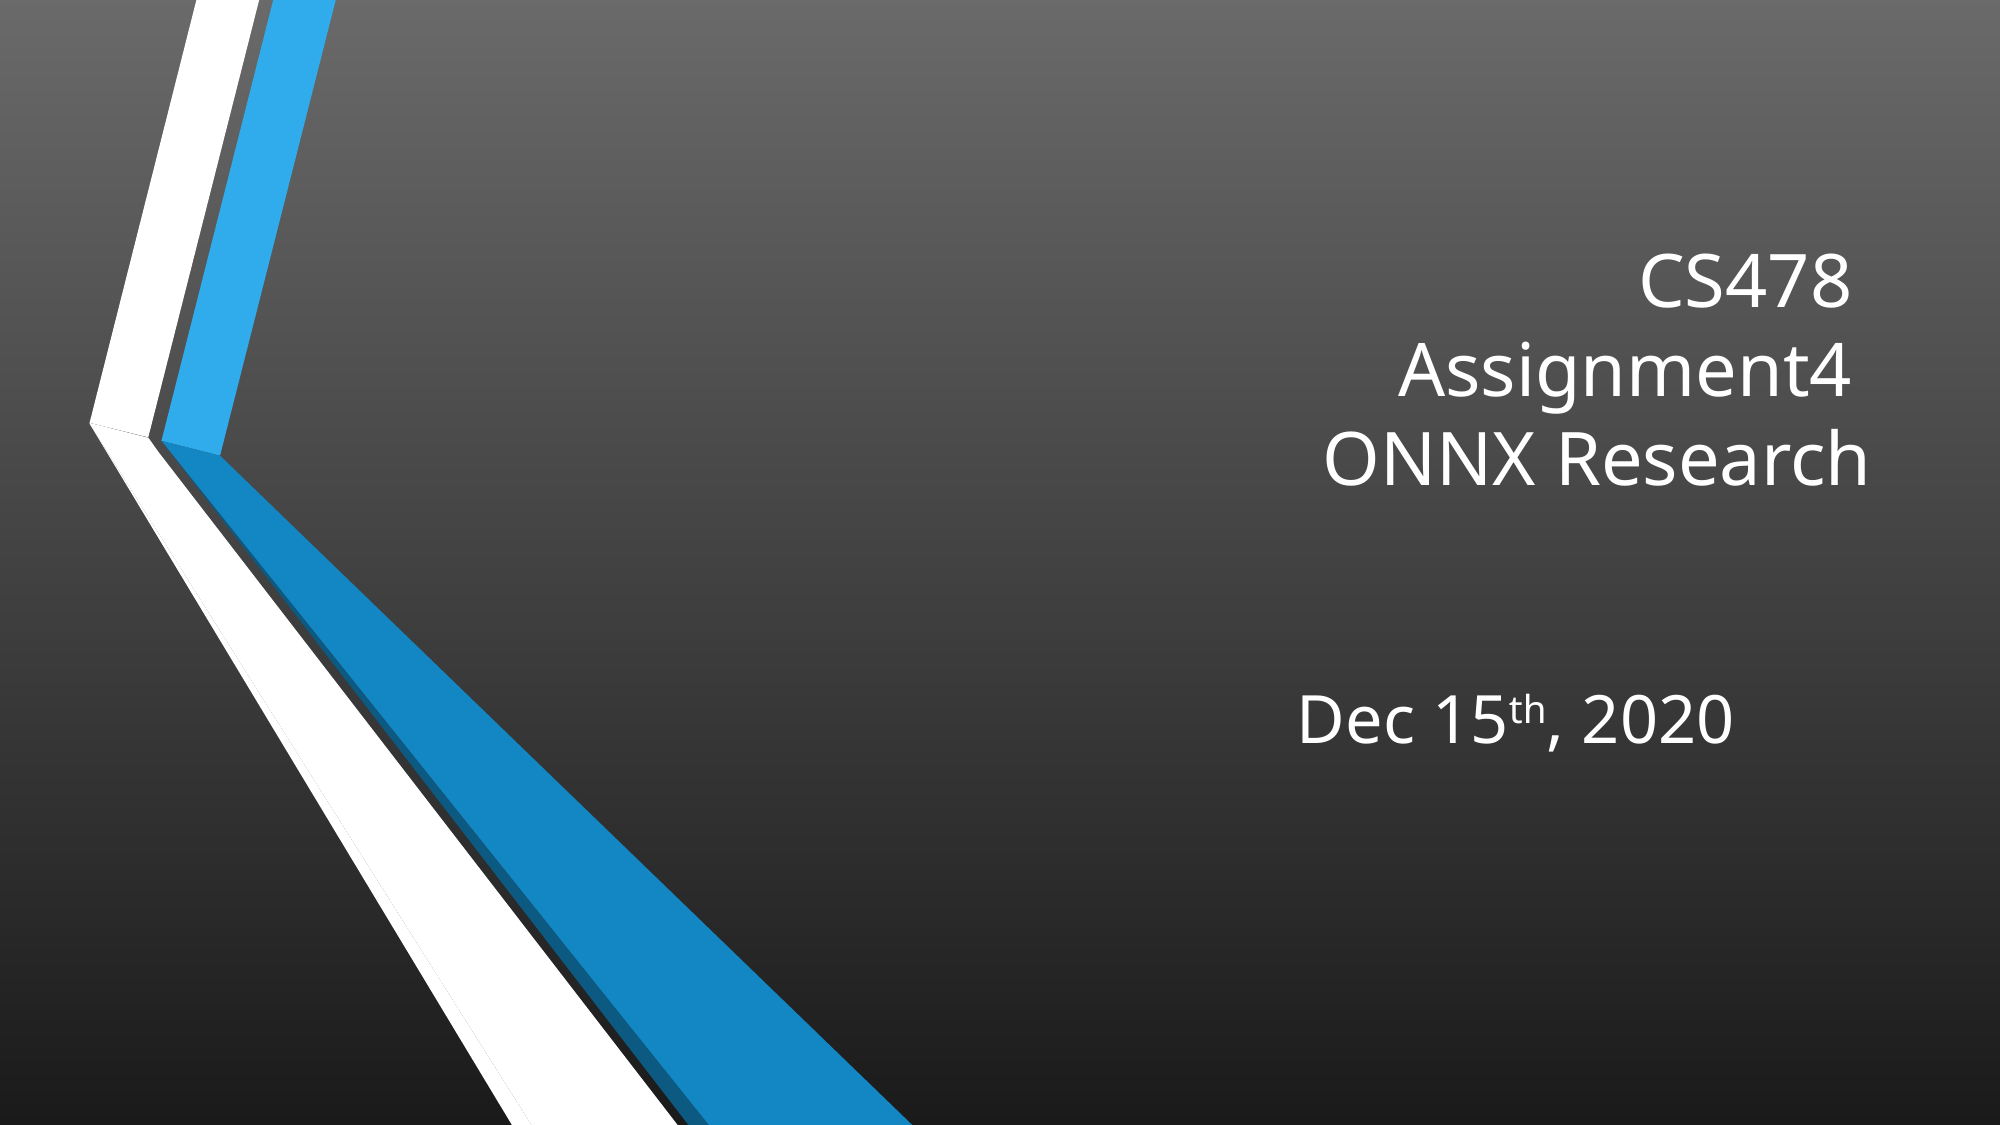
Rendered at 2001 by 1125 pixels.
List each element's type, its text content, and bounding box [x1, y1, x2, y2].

subtitle Dec 15th, 2020 [249, 590, 1750, 955]
title CS478 Assignment4 ONNX Research [480, 226, 1887, 656]
